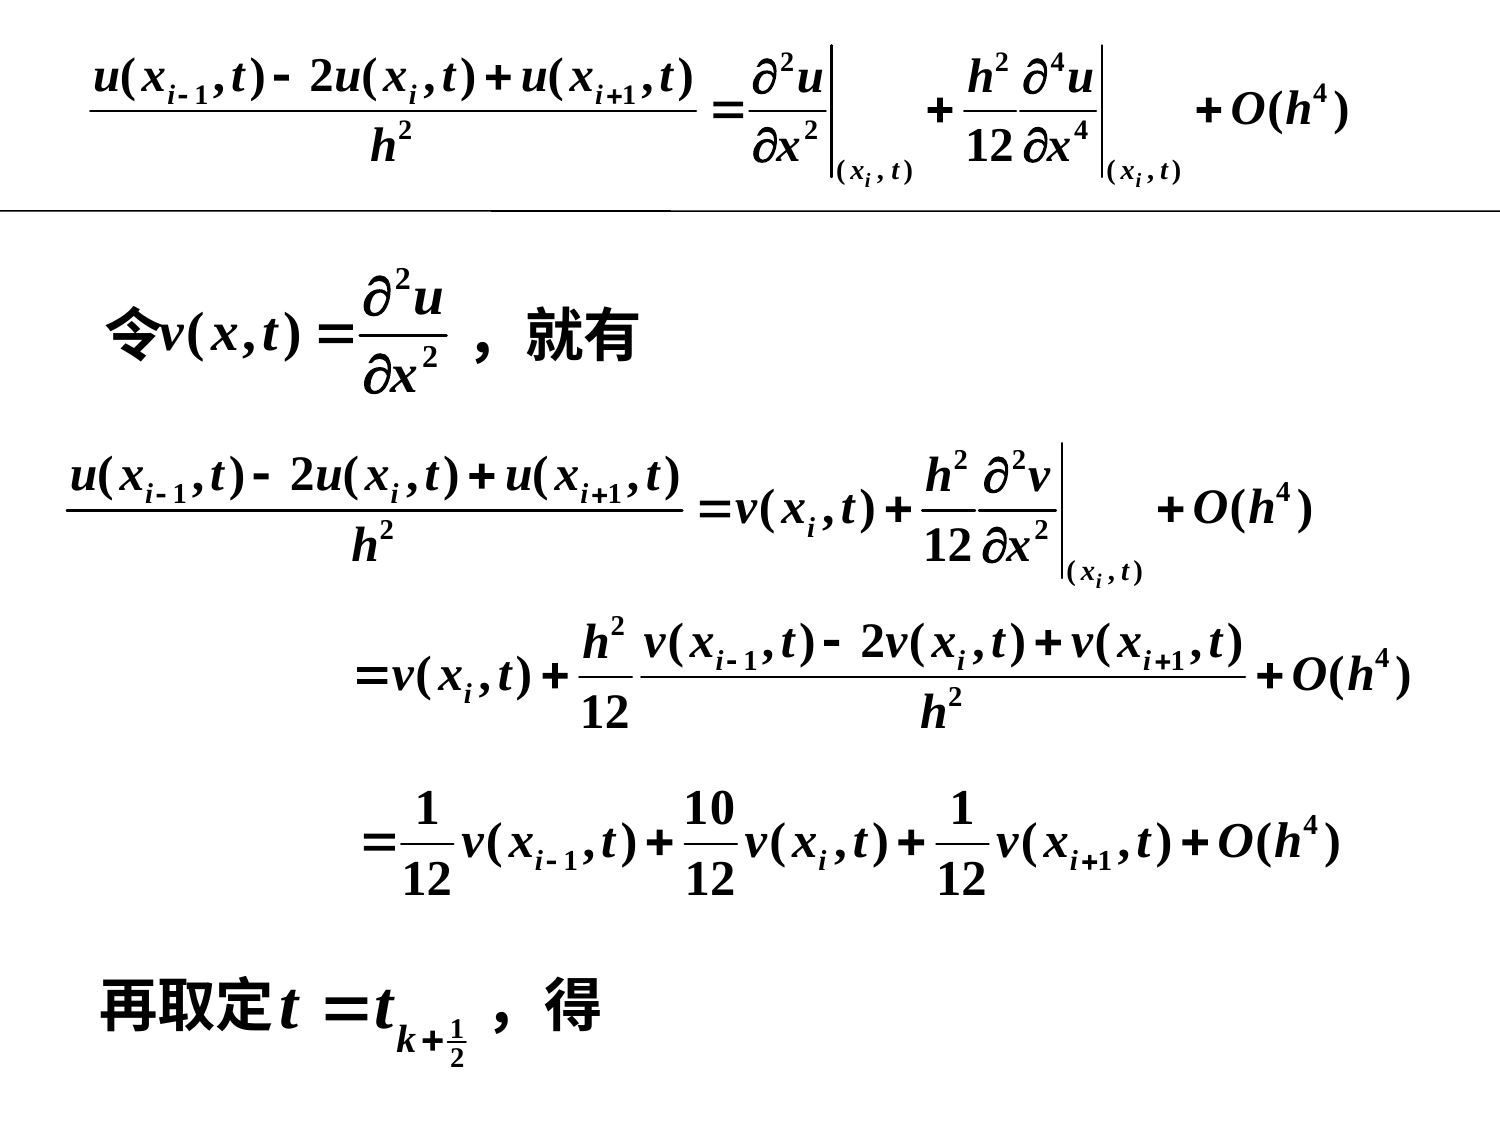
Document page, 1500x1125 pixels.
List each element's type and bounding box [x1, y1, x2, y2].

text_box [70, 960, 633, 1081]
text_box [58, 433, 1422, 741]
text_box [81, 34, 1359, 197]
text_box [351, 773, 1348, 908]
text_box [70, 253, 677, 406]
